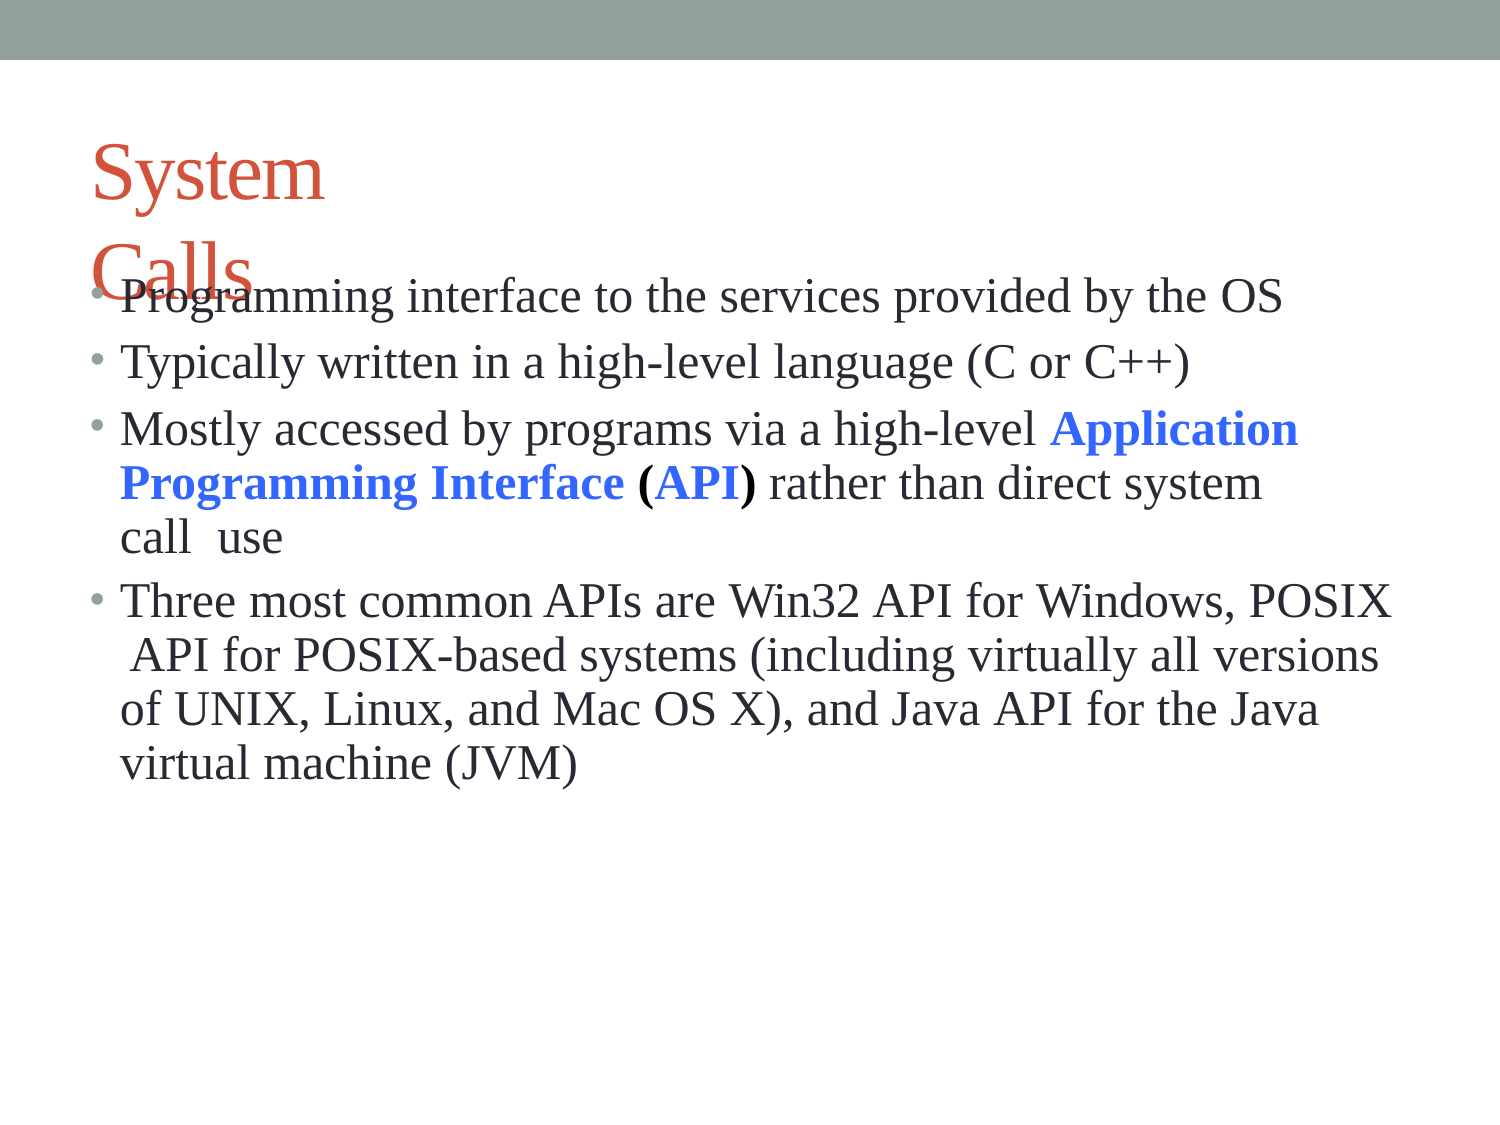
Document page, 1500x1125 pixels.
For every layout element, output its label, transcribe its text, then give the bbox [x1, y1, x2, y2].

title System Calls [87, 113, 508, 254]
text_box Programming interface to the services provided by the OS Typically written in a high-level language (C or C++) Mostly accessed by programs via a high-level Application Programming Interface (API) rather than direct system call use Three most common APIs are Win32 API for Windows, POSIX API for POSIX-based systems (including virtually all versions of UNIX, Linux, and Mac OS X), and Java API for the Java virtual machine (JVM) [87, 254, 1397, 791]
